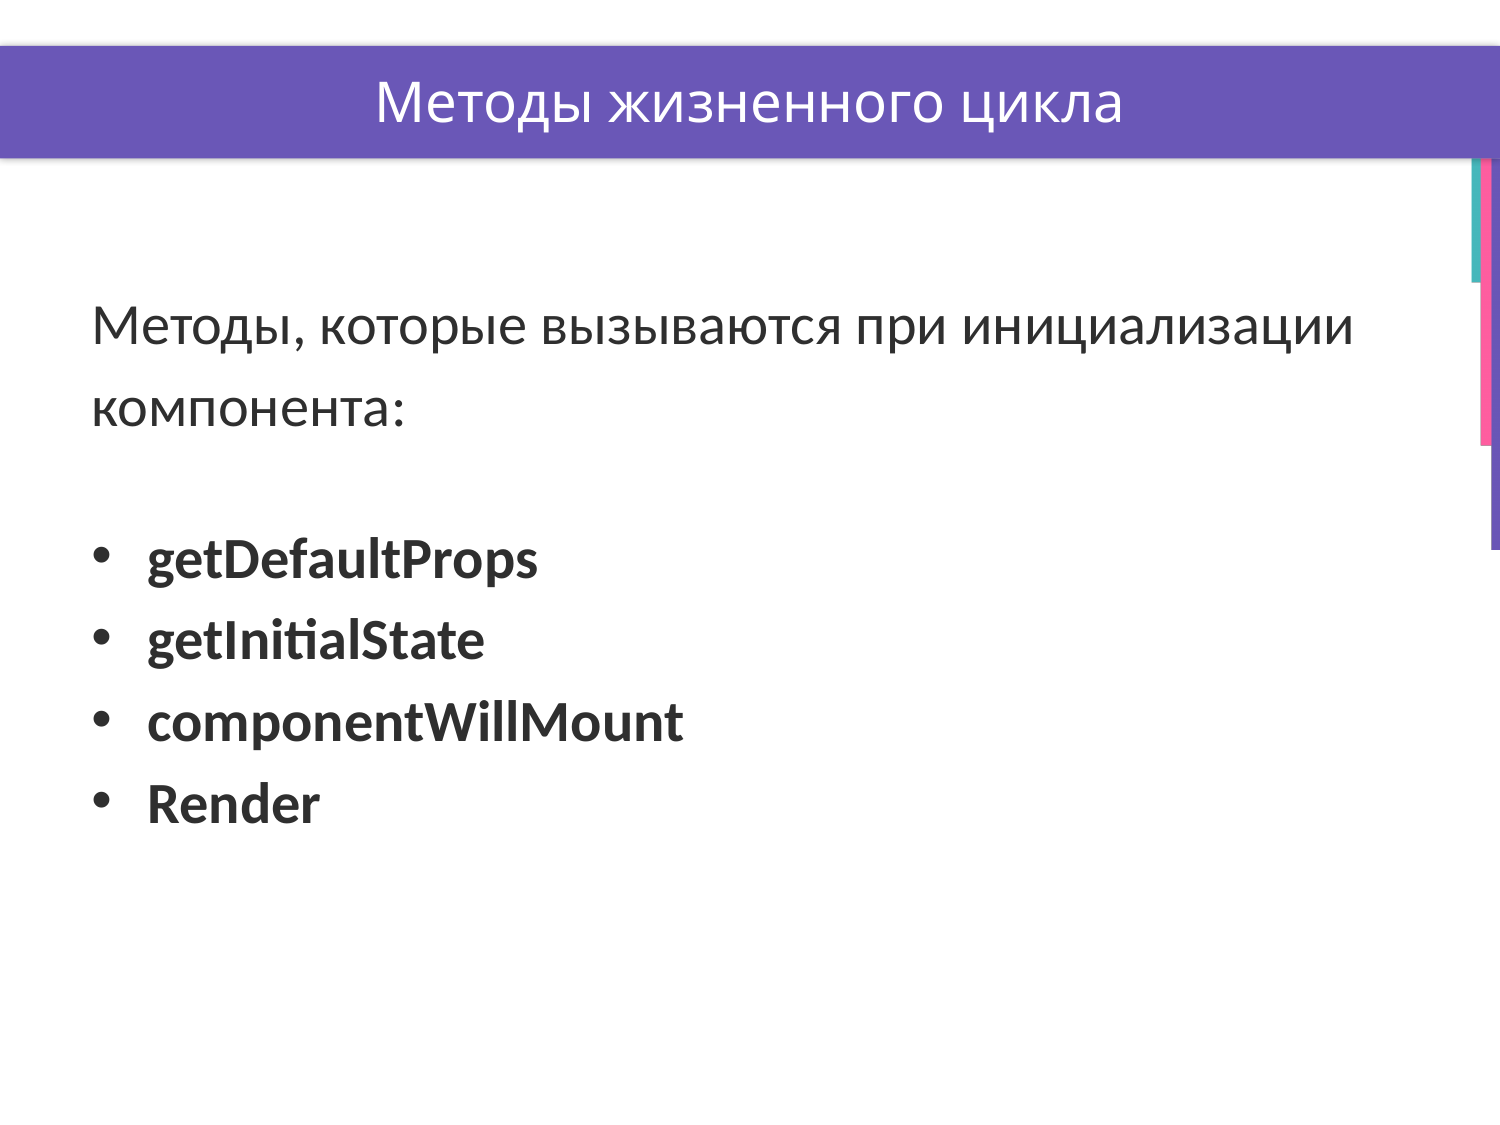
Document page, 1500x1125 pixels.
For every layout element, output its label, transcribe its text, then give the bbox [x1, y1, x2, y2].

list Методы, которые вызываются при инициализации компонента: getDefaultProps getInitialState componentWillMount Render [76, 278, 1436, 894]
picture [1472, 159, 1500, 549]
title Методы жизненного цикла [75, 45, 1425, 154]
